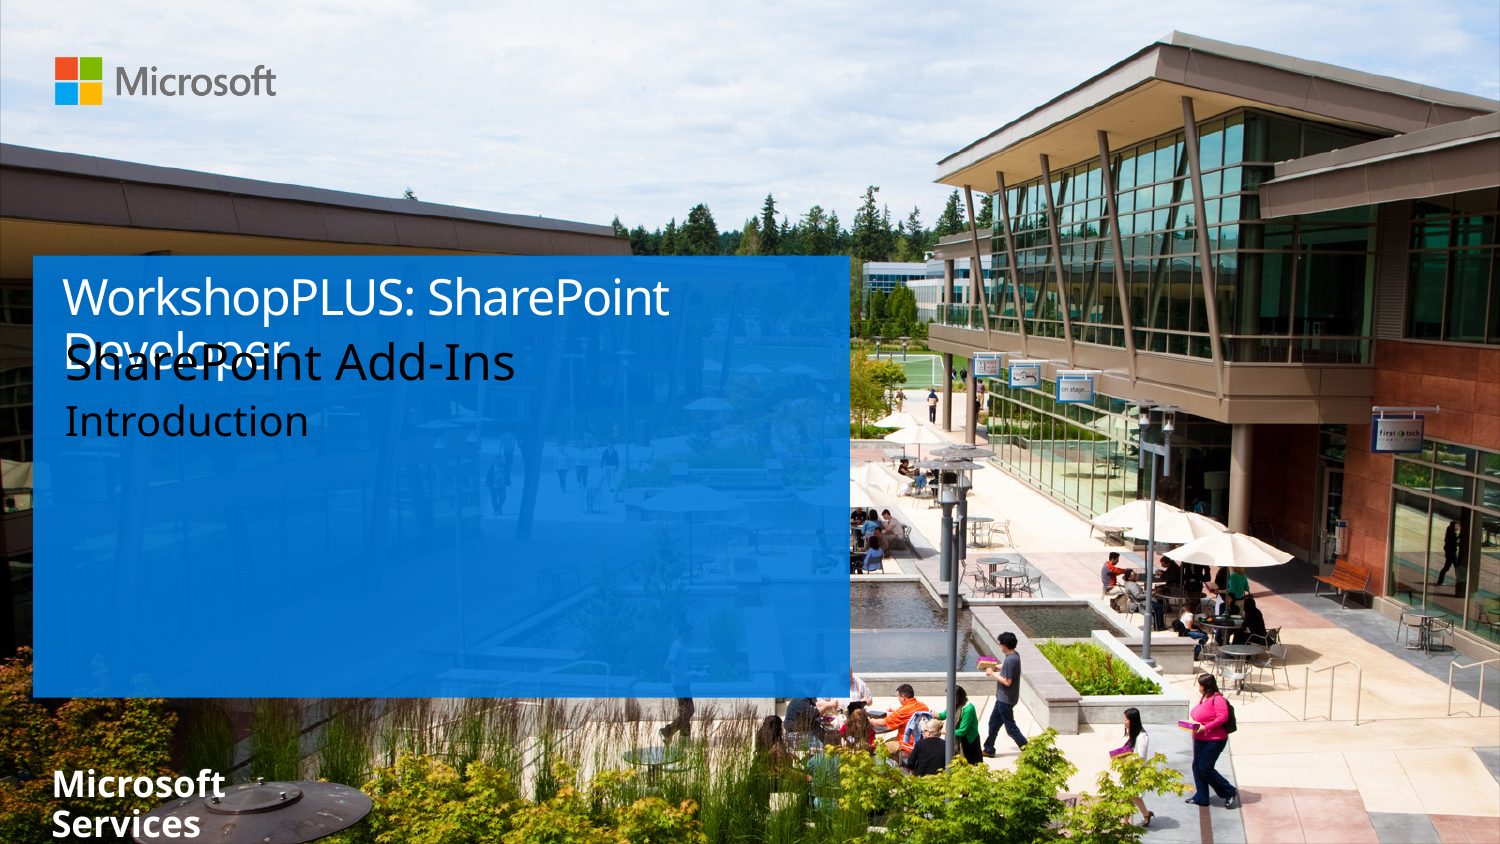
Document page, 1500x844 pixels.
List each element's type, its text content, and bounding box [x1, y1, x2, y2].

picture [0, 0, 1500, 844]
list Introduction [34, 385, 851, 449]
list SharePoint Add-Ins [35, 322, 852, 383]
